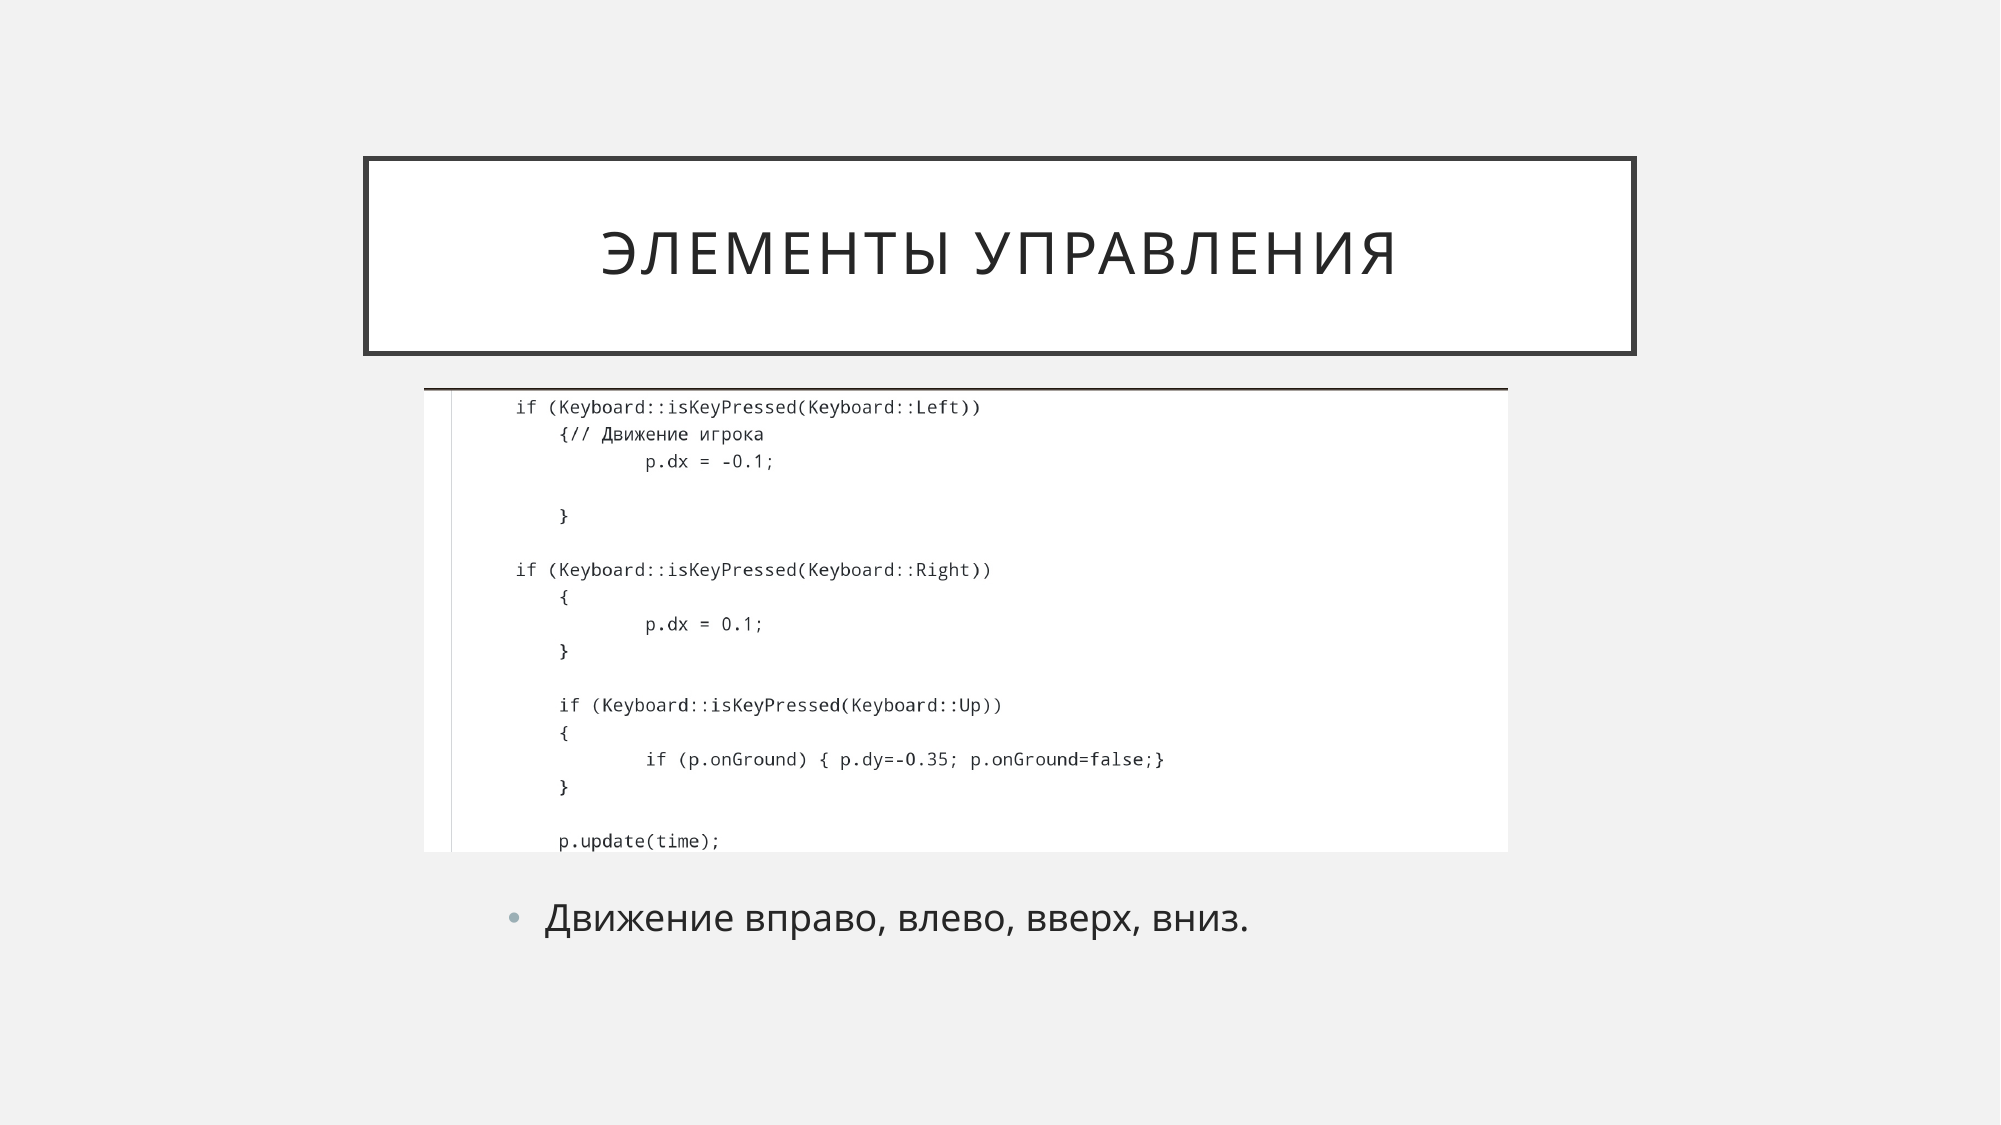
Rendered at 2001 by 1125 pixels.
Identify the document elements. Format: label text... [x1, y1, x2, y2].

picture [424, 388, 1508, 852]
list Движение вправо, влево, вверх, вниз. [492, 886, 1761, 1125]
title Элементы управления [363, 156, 1637, 356]
